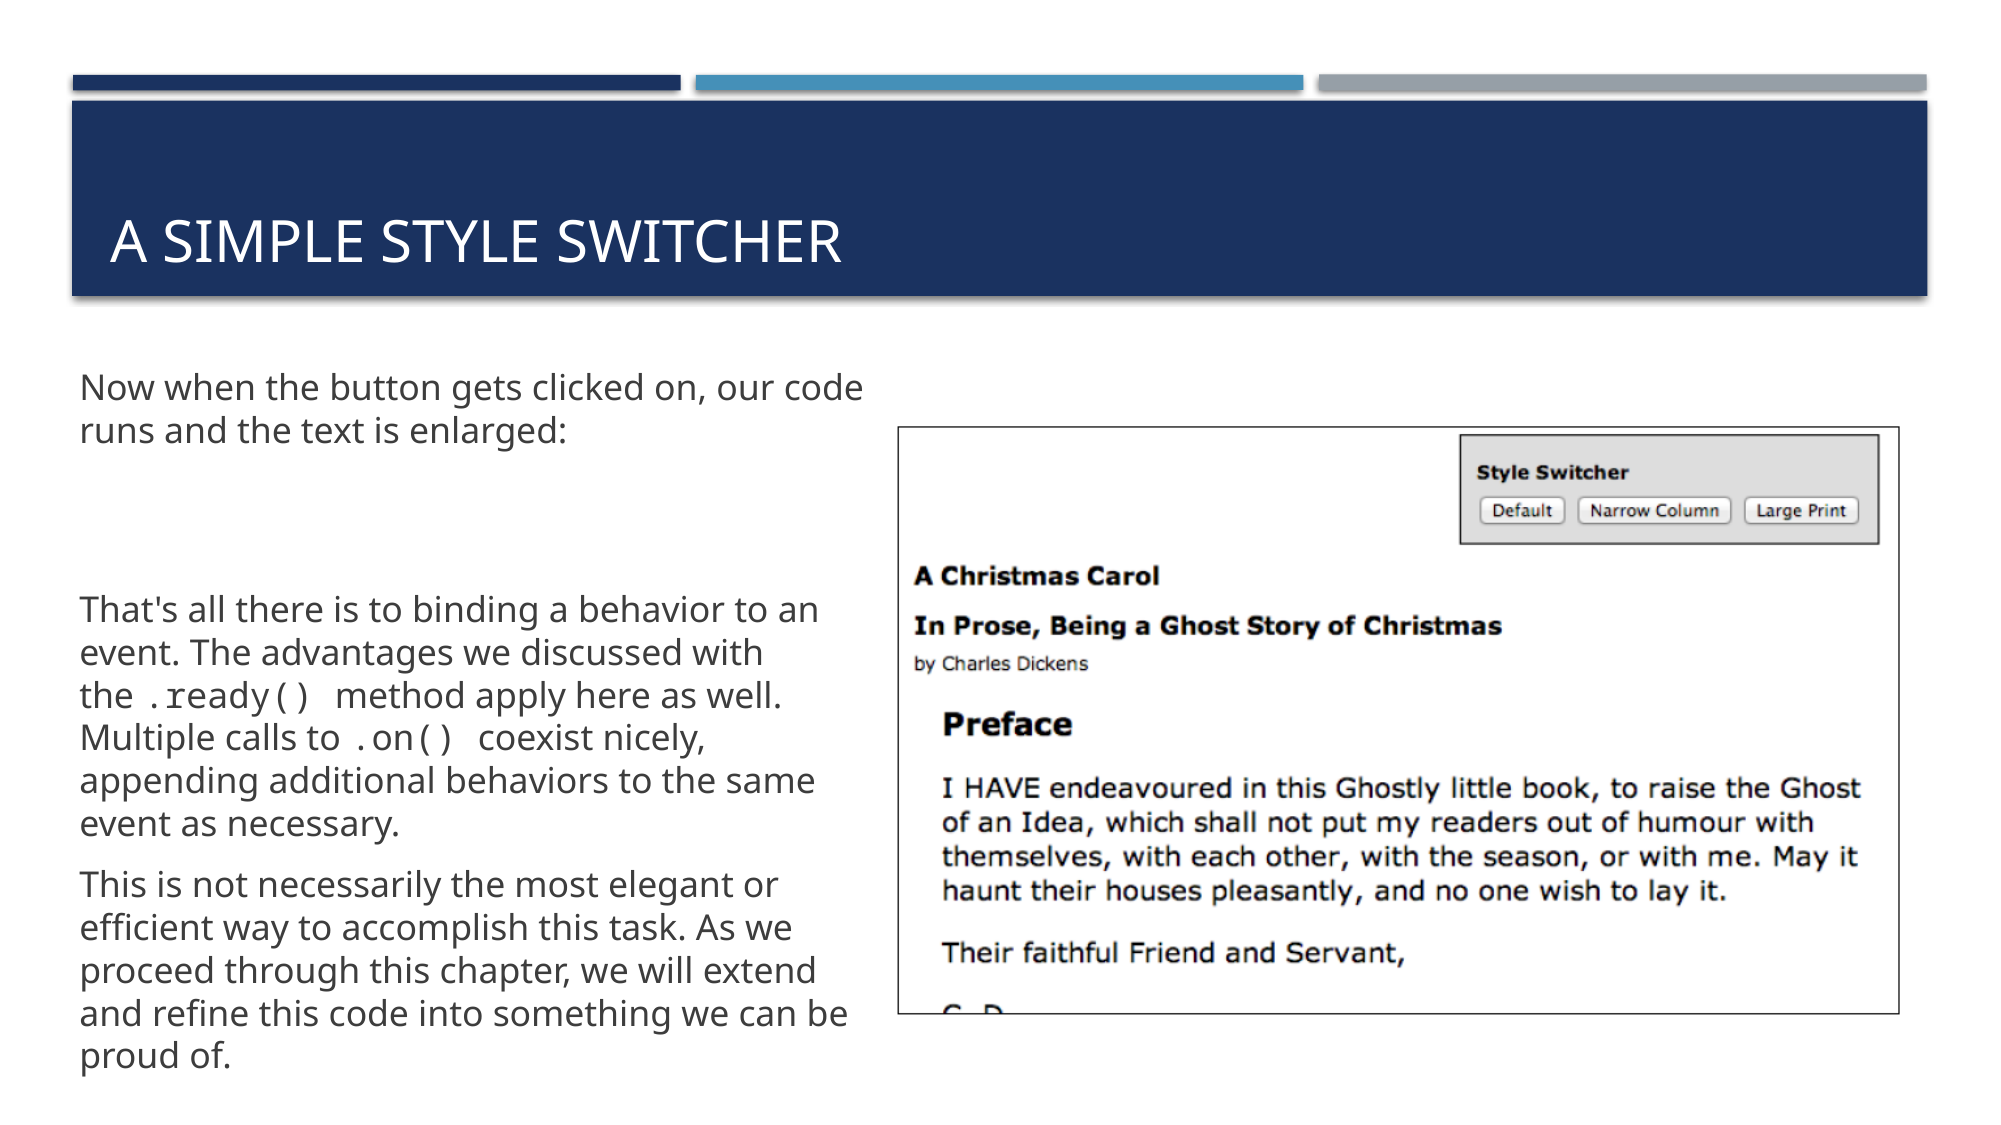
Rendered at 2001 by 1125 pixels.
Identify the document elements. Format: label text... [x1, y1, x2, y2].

title A simple style switcher [95, 115, 1905, 282]
picture [886, 415, 1906, 1026]
list Now when the button gets clicked on, our code runs and the text is enlarged: That's all there is to binding a behavior to an event. The advantages we discussed with the .ready() method apply here as well. Multiple calls to .on() coexist nicely, appending additional behaviors to the same event as necessary. This is not necessarily the most elegant or efficient way to accomplish this task. As we proceed through this chapter, we will extend and refine this code into something we can be proud of. [64, 357, 887, 1084]
